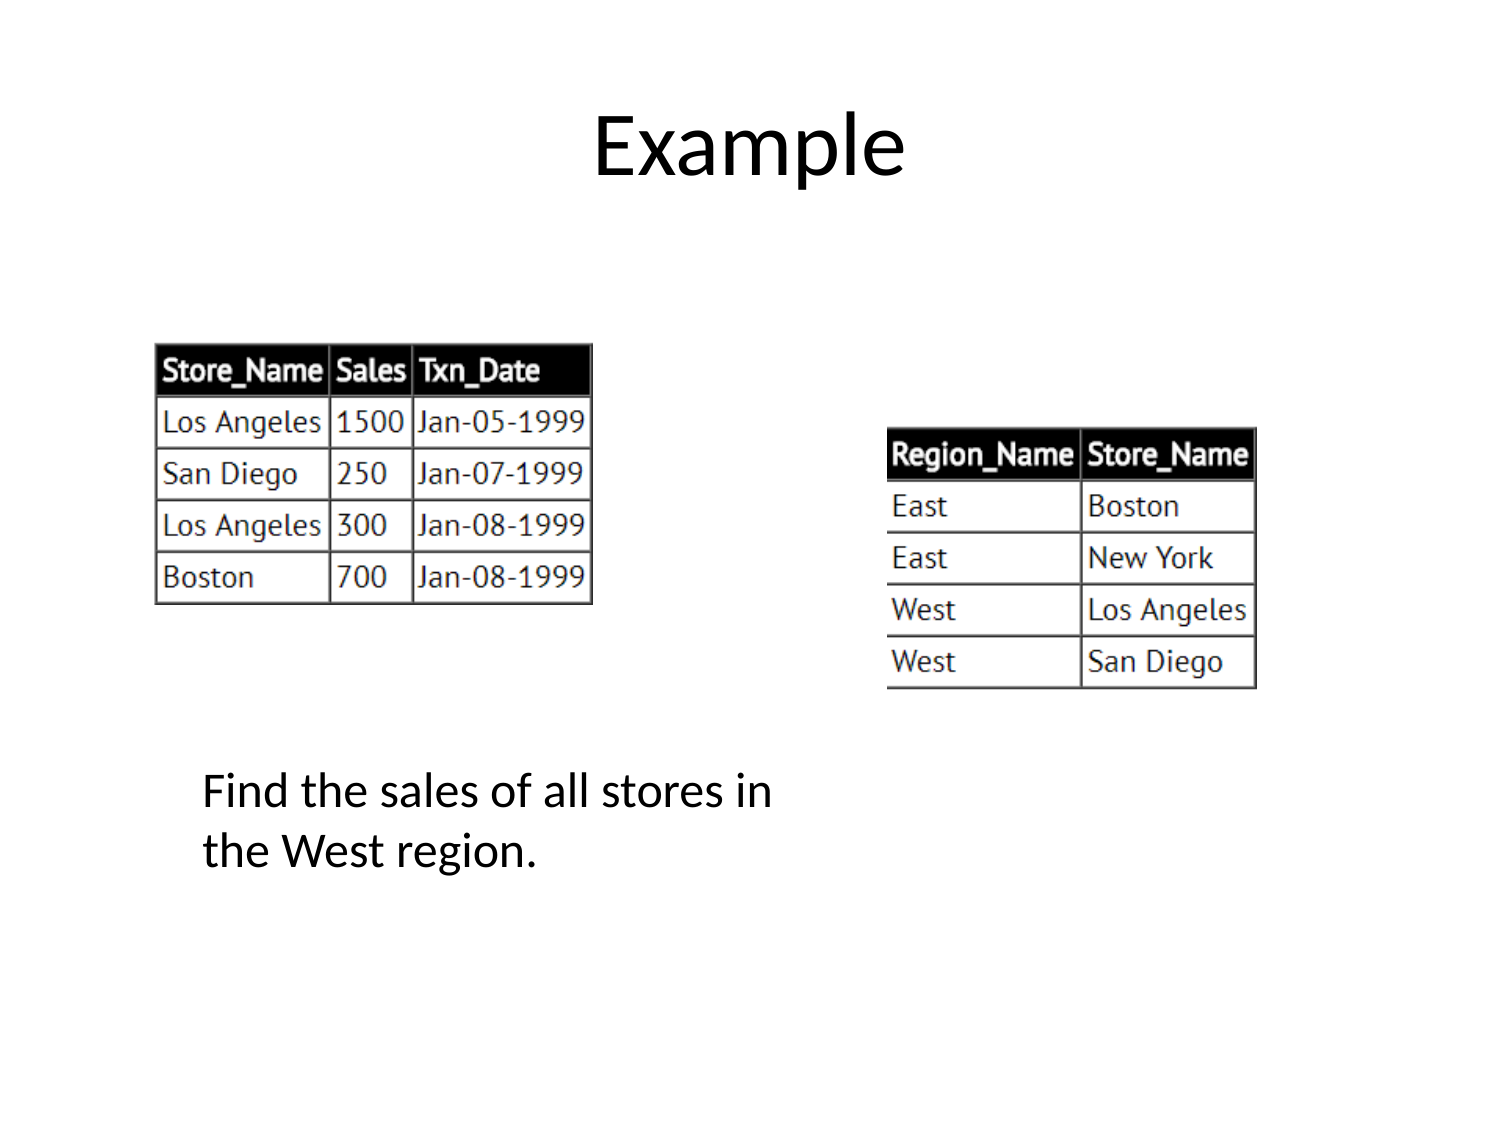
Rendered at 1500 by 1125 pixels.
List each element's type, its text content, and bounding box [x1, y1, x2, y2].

text_box Find the sales of all stores in the West region. [187, 749, 850, 885]
picture [887, 424, 1257, 691]
picture [149, 337, 593, 605]
title Example [75, 45, 1425, 233]
